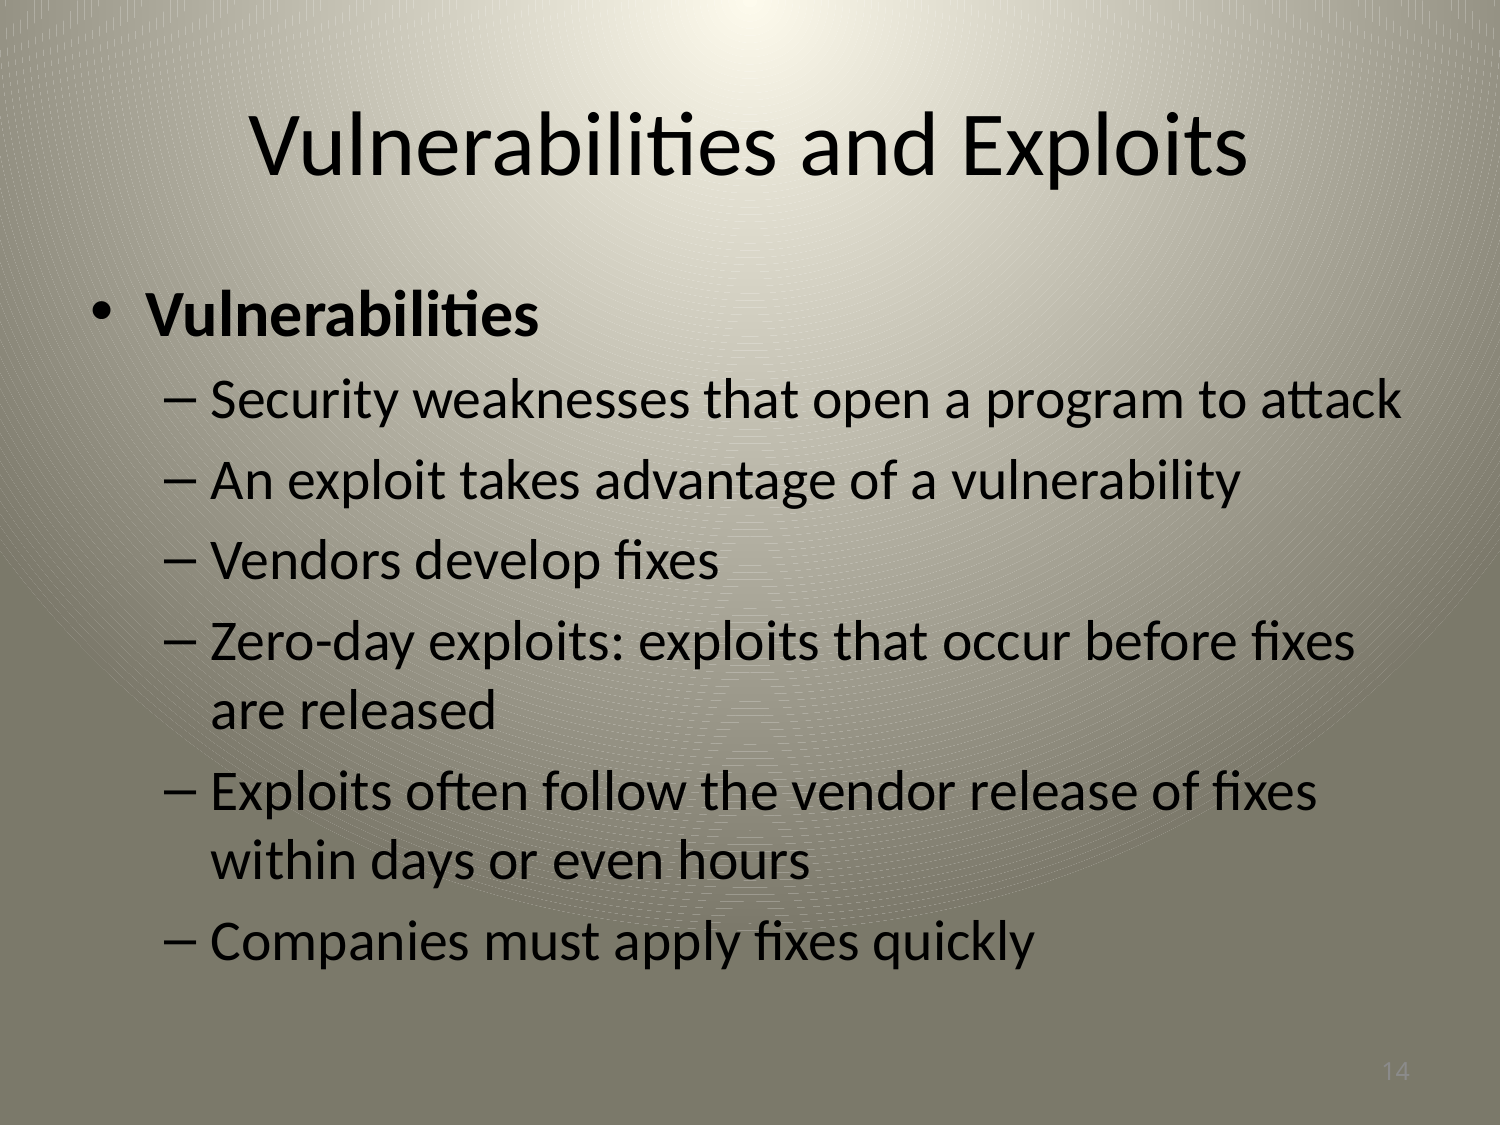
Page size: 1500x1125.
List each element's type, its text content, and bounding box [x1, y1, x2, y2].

slide_number 14 [1074, 1042, 1425, 1103]
title Vulnerabilities and Exploits [75, 45, 1425, 233]
list Vulnerabilities Security weaknesses that open a program to attack An exploit takes advantage of a vulnerability Vendors develop fixes Zero-day exploits: exploits that occur before fixes are released Exploits often follow the vendor release of fixes within days or even hours Companies must apply fixes quickly [75, 262, 1425, 1005]
